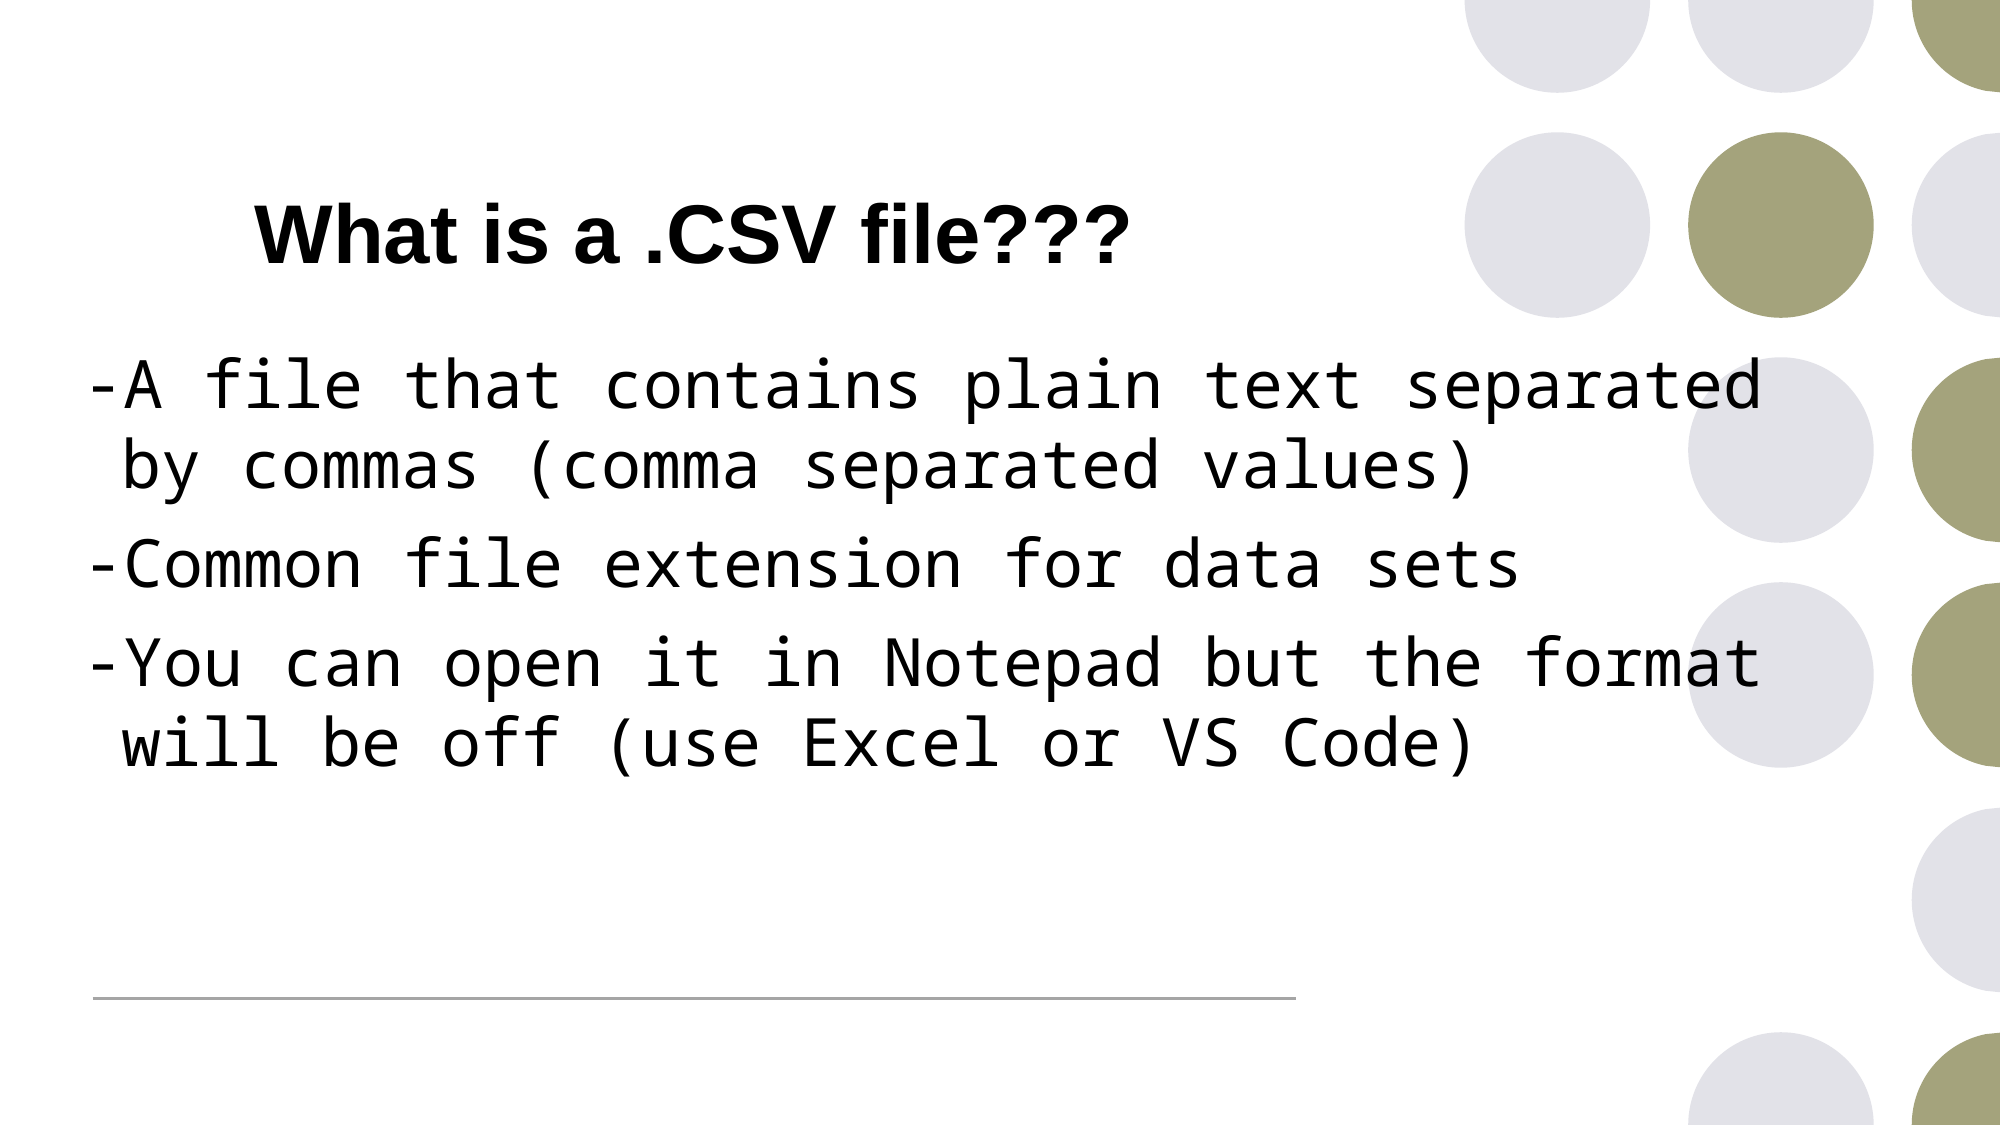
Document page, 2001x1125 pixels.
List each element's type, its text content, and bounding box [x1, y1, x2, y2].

title What is a .CSV file??? [92, 126, 1297, 334]
list A file that contains plain text separated by commas (comma separated values) Common file extension for data sets You can open it in Notepad but the format will be off (use Excel or VS Code) [68, 334, 1816, 869]
